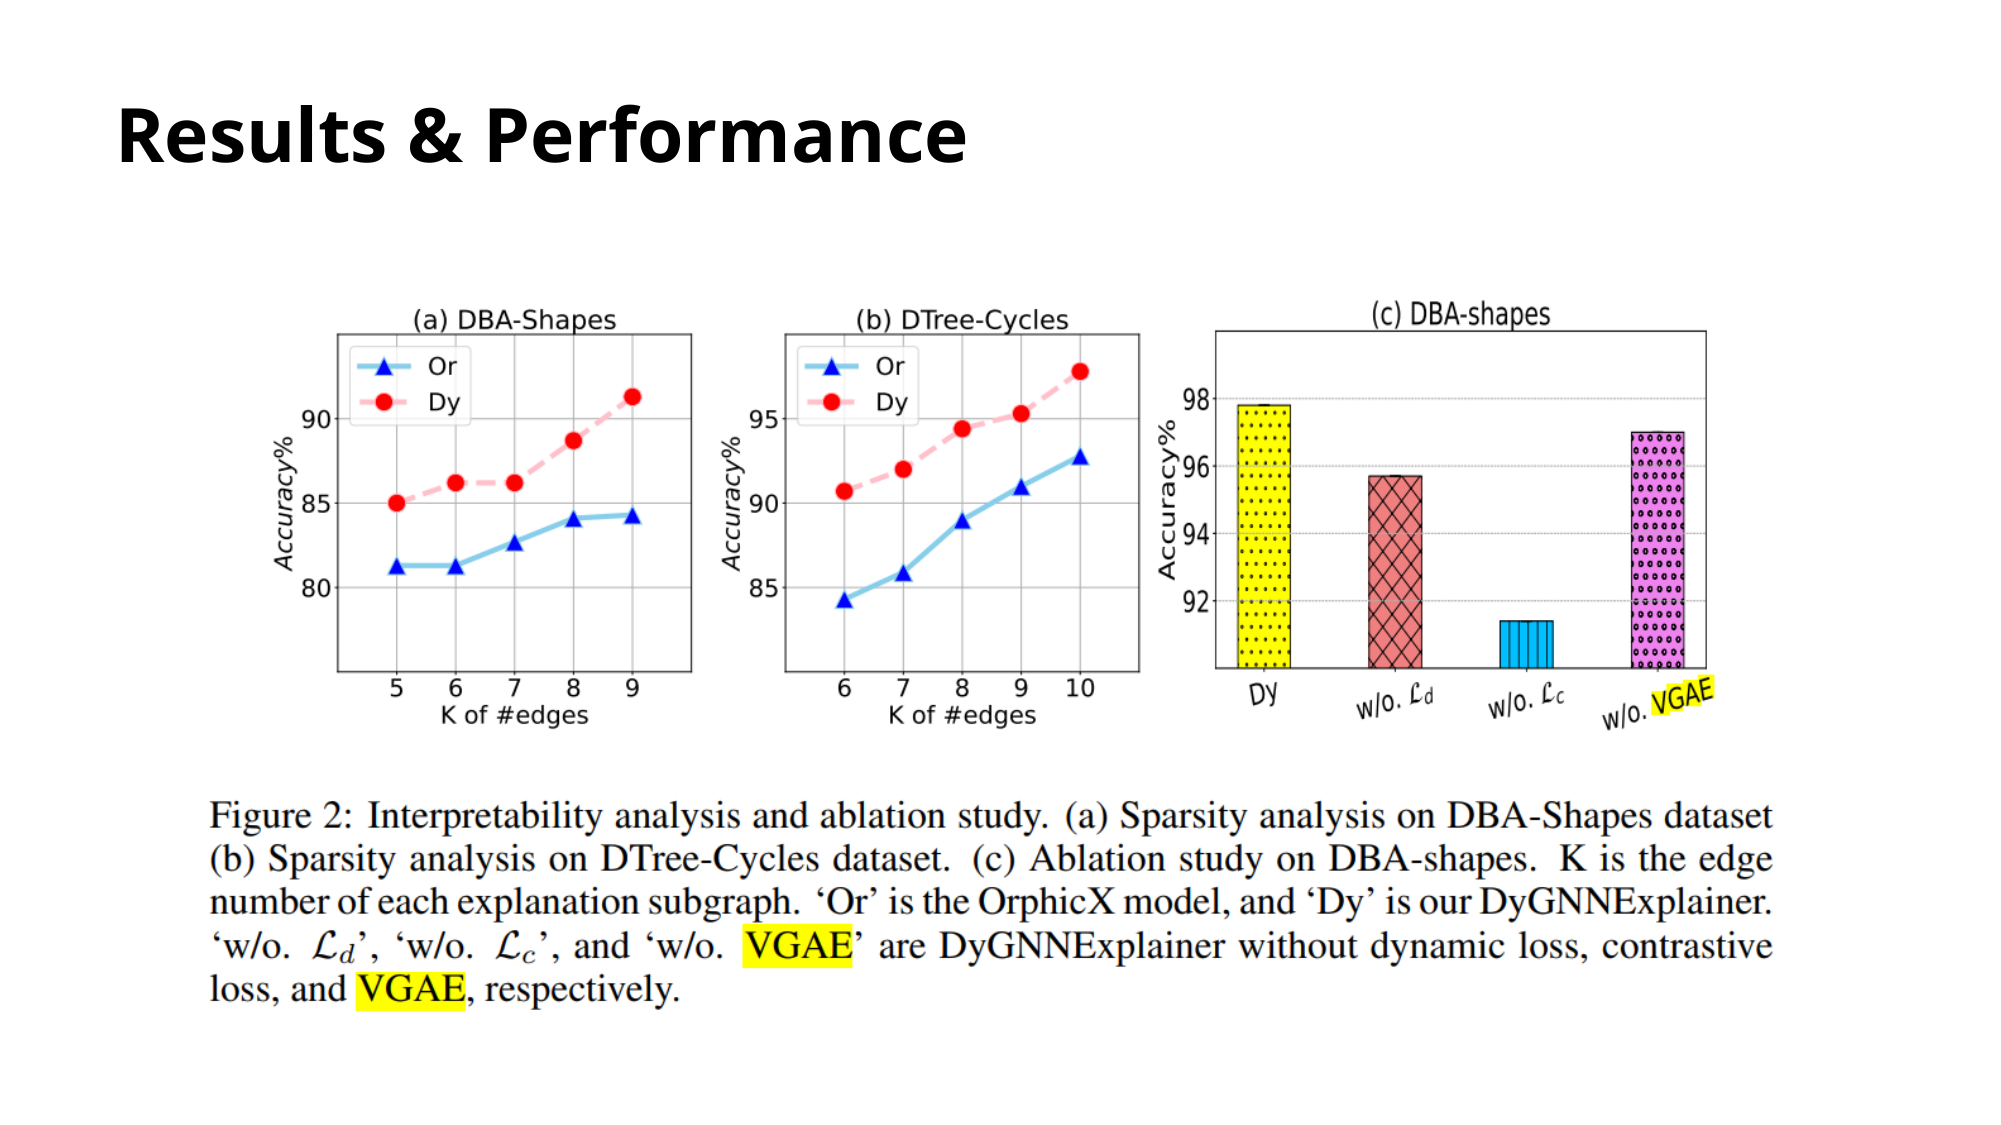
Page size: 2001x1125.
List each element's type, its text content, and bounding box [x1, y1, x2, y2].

picture [170, 275, 1779, 1015]
title Results & Performance [100, 90, 1849, 276]
